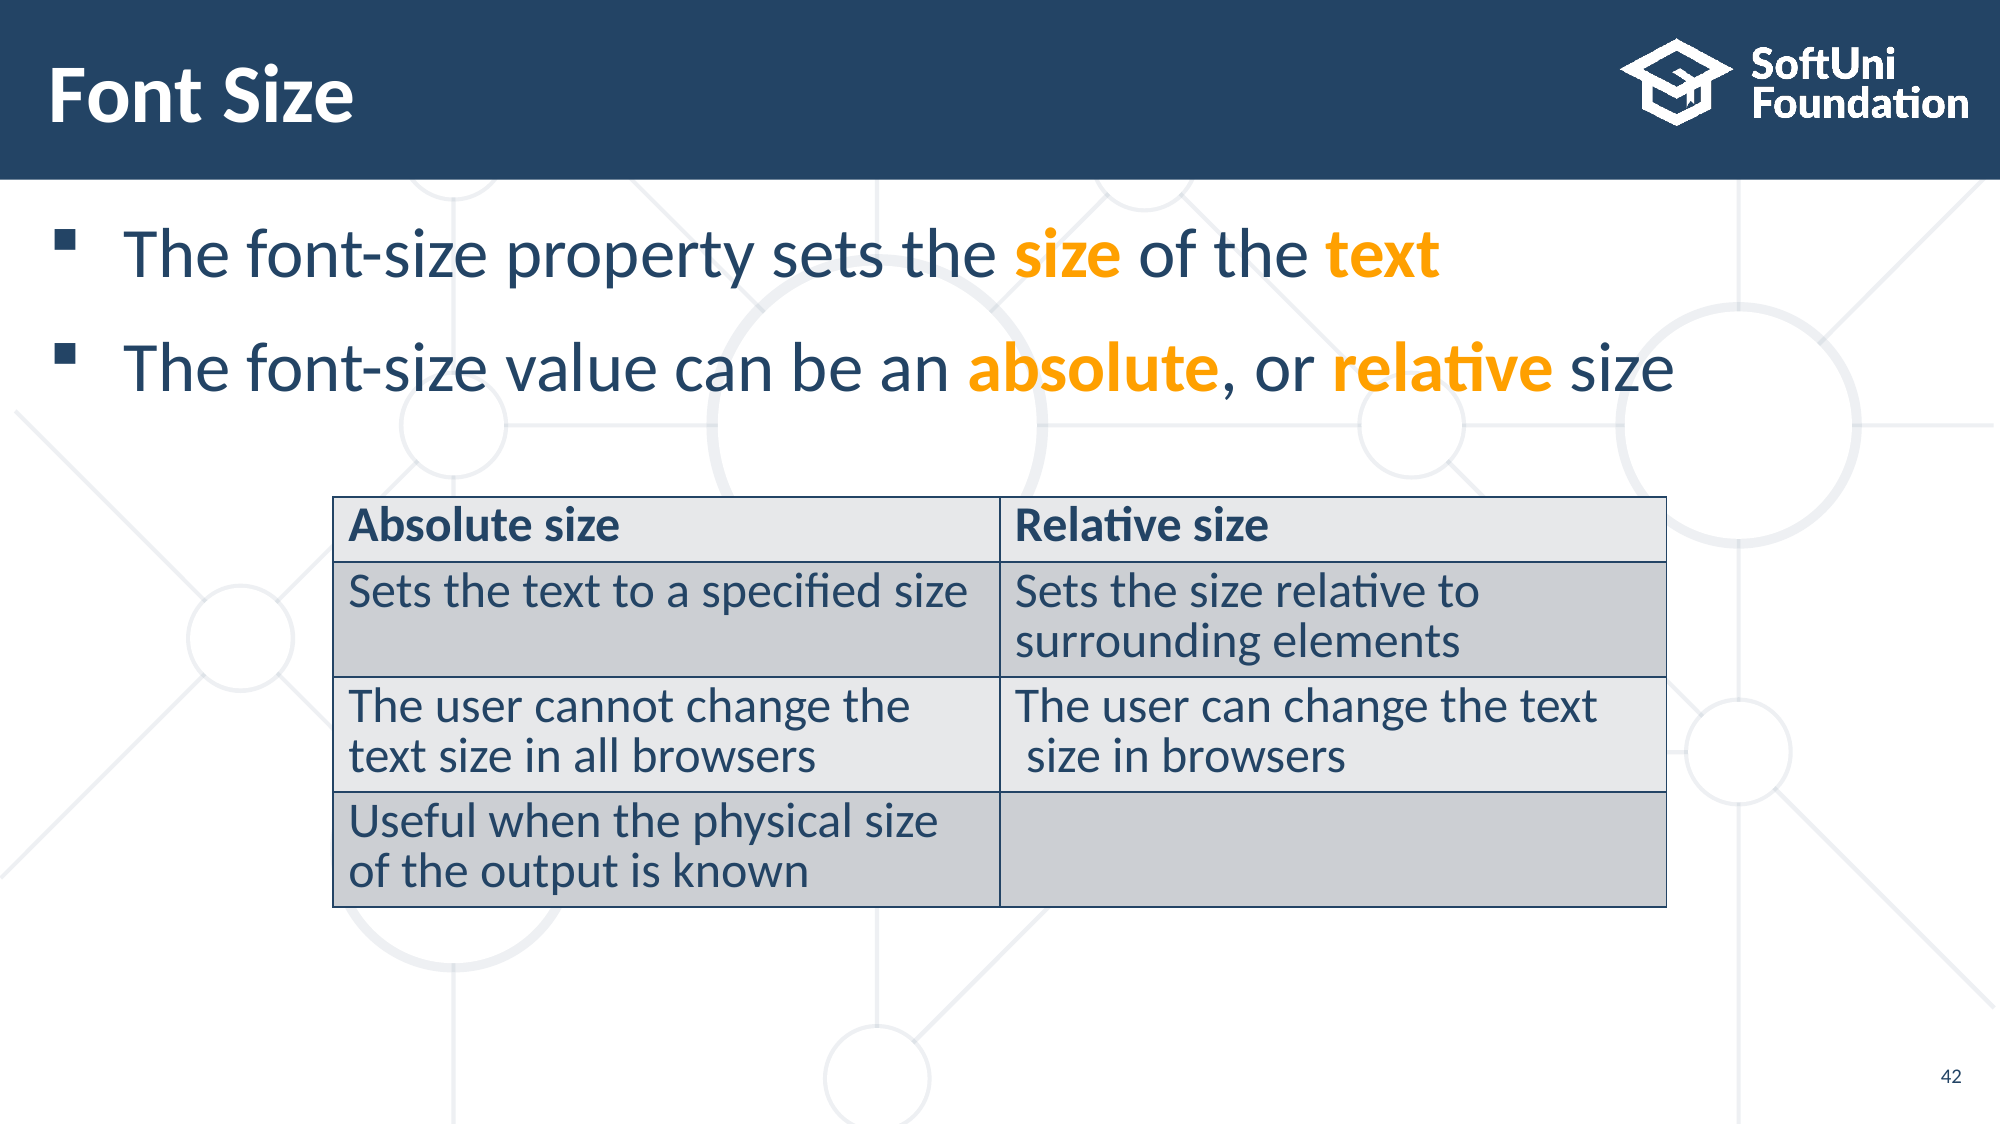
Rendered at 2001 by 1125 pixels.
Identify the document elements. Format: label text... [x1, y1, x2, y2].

list The font-size property sets the size of the text The font-size value can be an absolute, or relative size [31, 196, 1970, 1050]
slide_number 42 [1897, 1049, 1968, 1101]
picture [1619, 38, 1968, 126]
table_header Absolute size [334, 498, 999, 561]
table_cell Sets the text to a specified size [334, 563, 999, 676]
table_header Relative size [1001, 498, 1666, 561]
table_cell Sets the size relative to surrounding elements [1001, 563, 1666, 676]
table_cell The user cannot change the text size in all browsers [334, 678, 999, 791]
title Font Size [31, 16, 1591, 162]
table_cell Useful when the physical size of the output is known [334, 793, 999, 906]
table_cell [1001, 793, 1666, 906]
table_cell The user can change the text size in browsers [1001, 678, 1666, 791]
